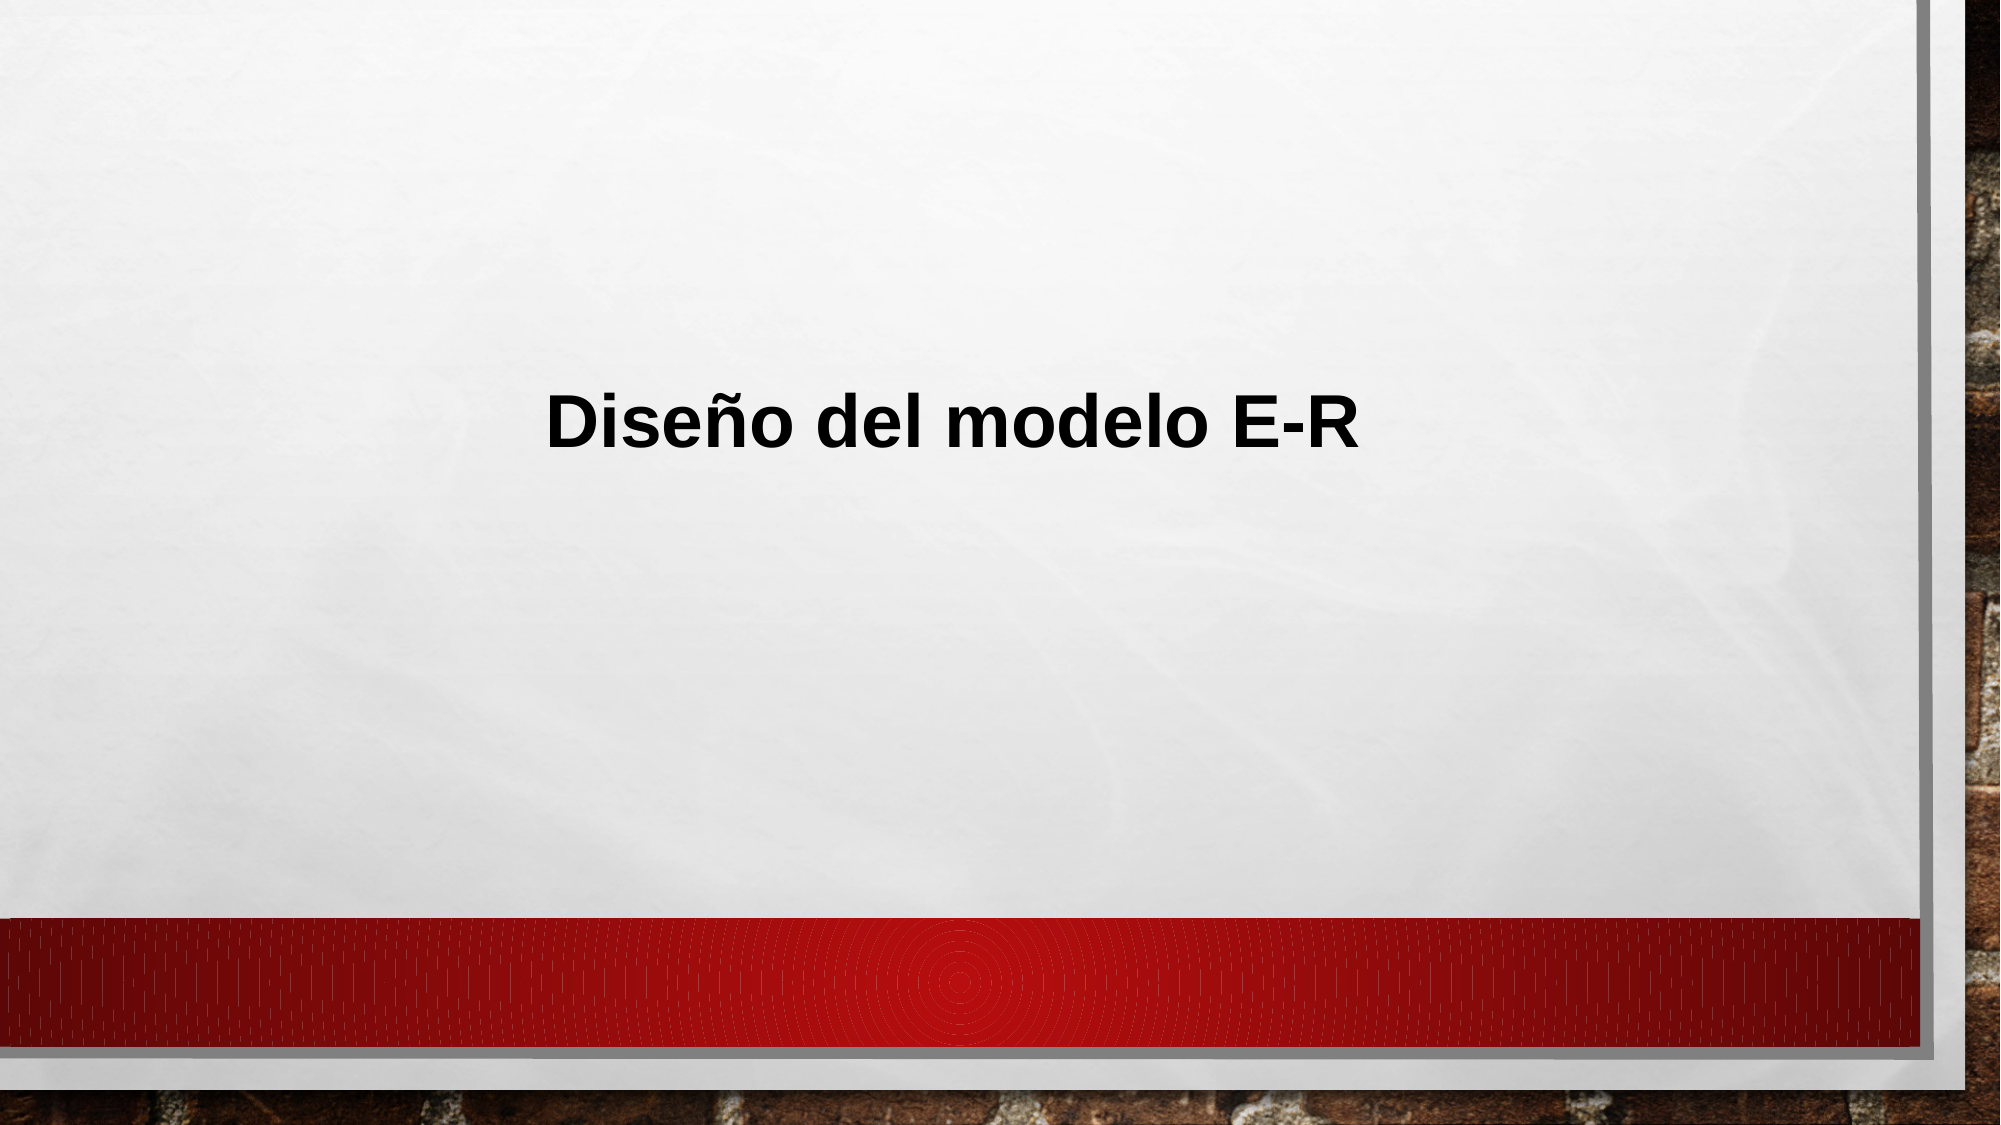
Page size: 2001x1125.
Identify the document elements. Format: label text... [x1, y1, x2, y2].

picture [0, 0, 2000, 1125]
text_box Diseño del modelo E-R [281, 365, 1626, 561]
